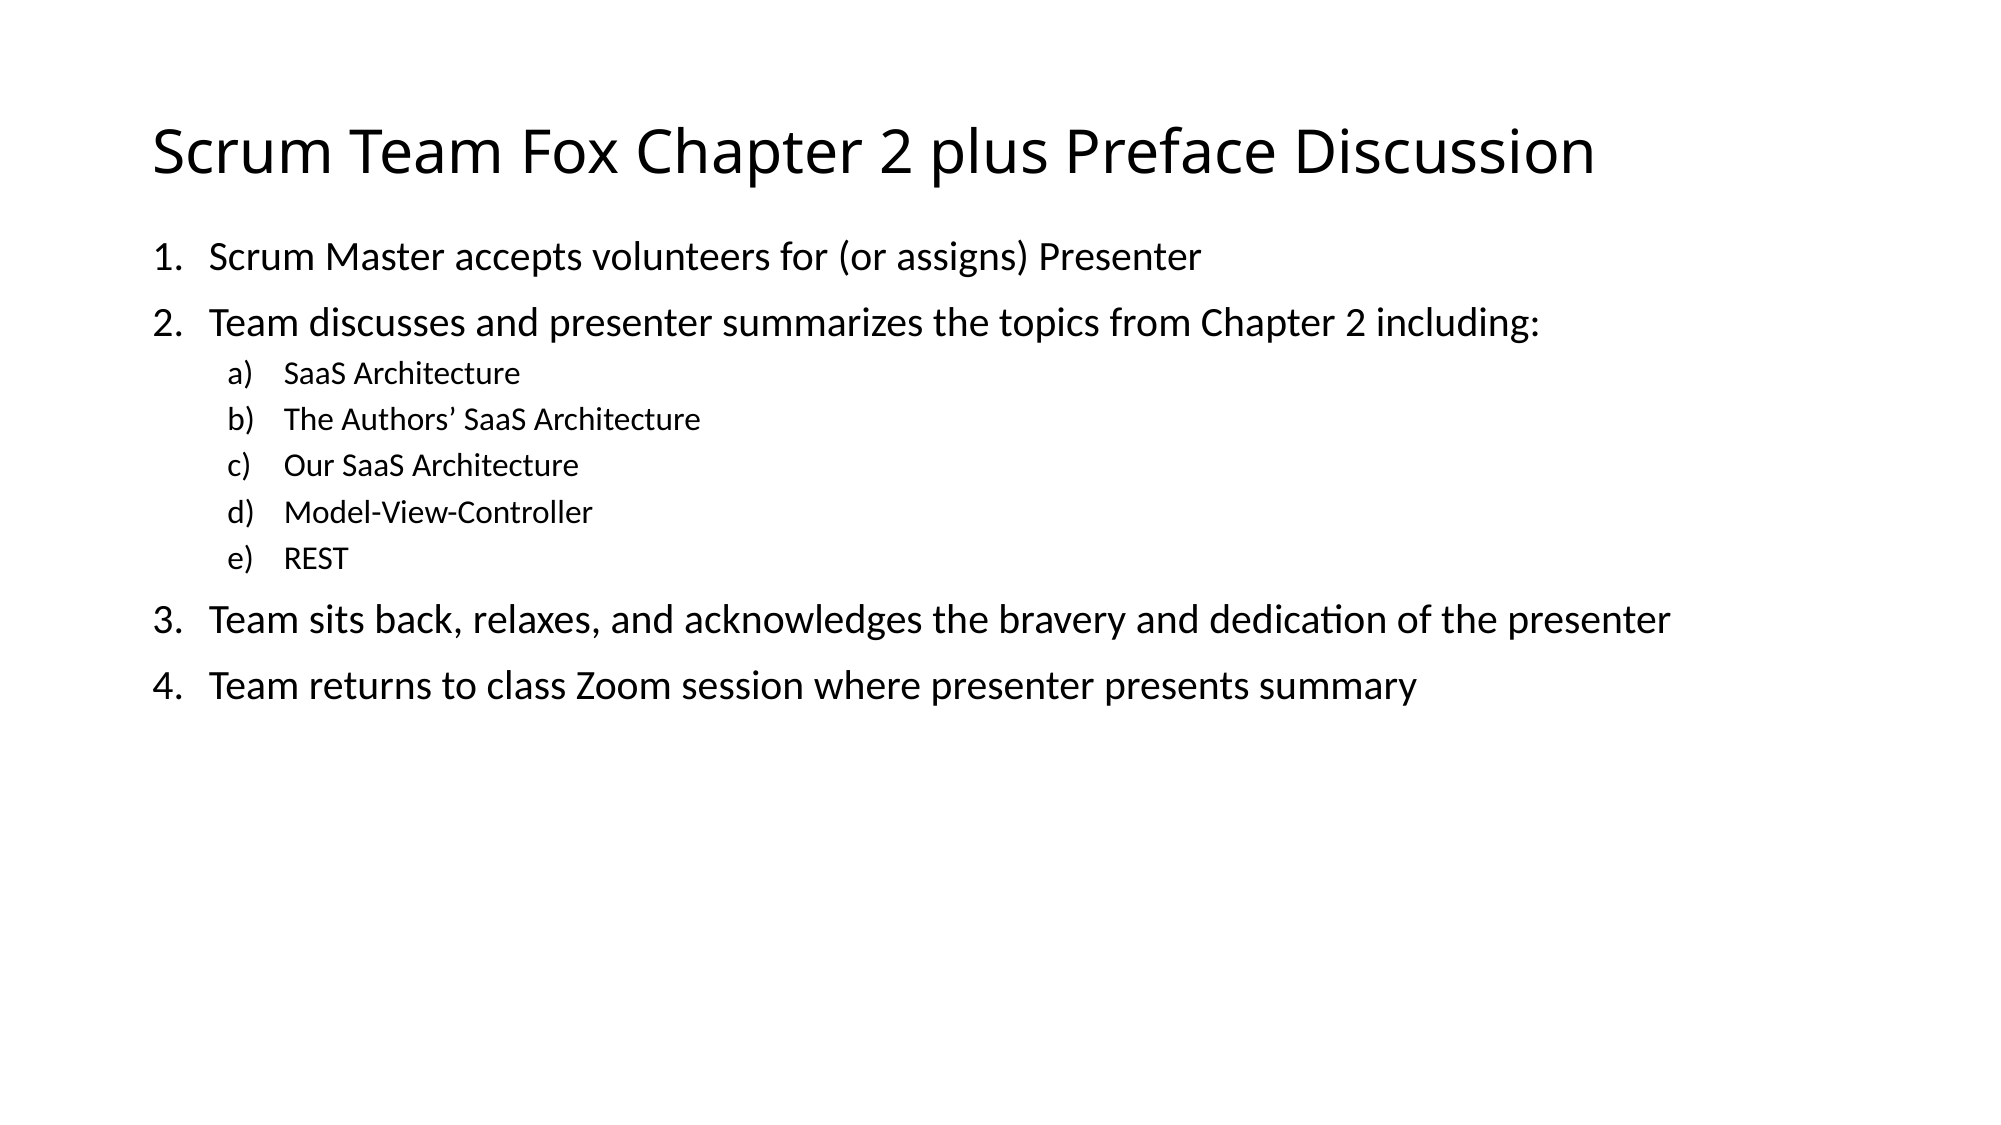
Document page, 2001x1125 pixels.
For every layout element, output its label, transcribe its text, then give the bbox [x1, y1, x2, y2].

title Scrum Team Fox Chapter 2 plus Preface Discussion [137, 92, 1863, 215]
list Scrum Master accepts volunteers for (or assigns) Presenter Team discusses and presenter summarizes the topics from Chapter 2 including: SaaS Architecture The Authors’ SaaS Architecture Our SaaS Architecture Model-View-Controller REST Team sits back, relaxes, and acknowledges the bravery and dedication of the presenter Team returns to class Zoom session where presenter presents summary [137, 226, 1863, 1032]
